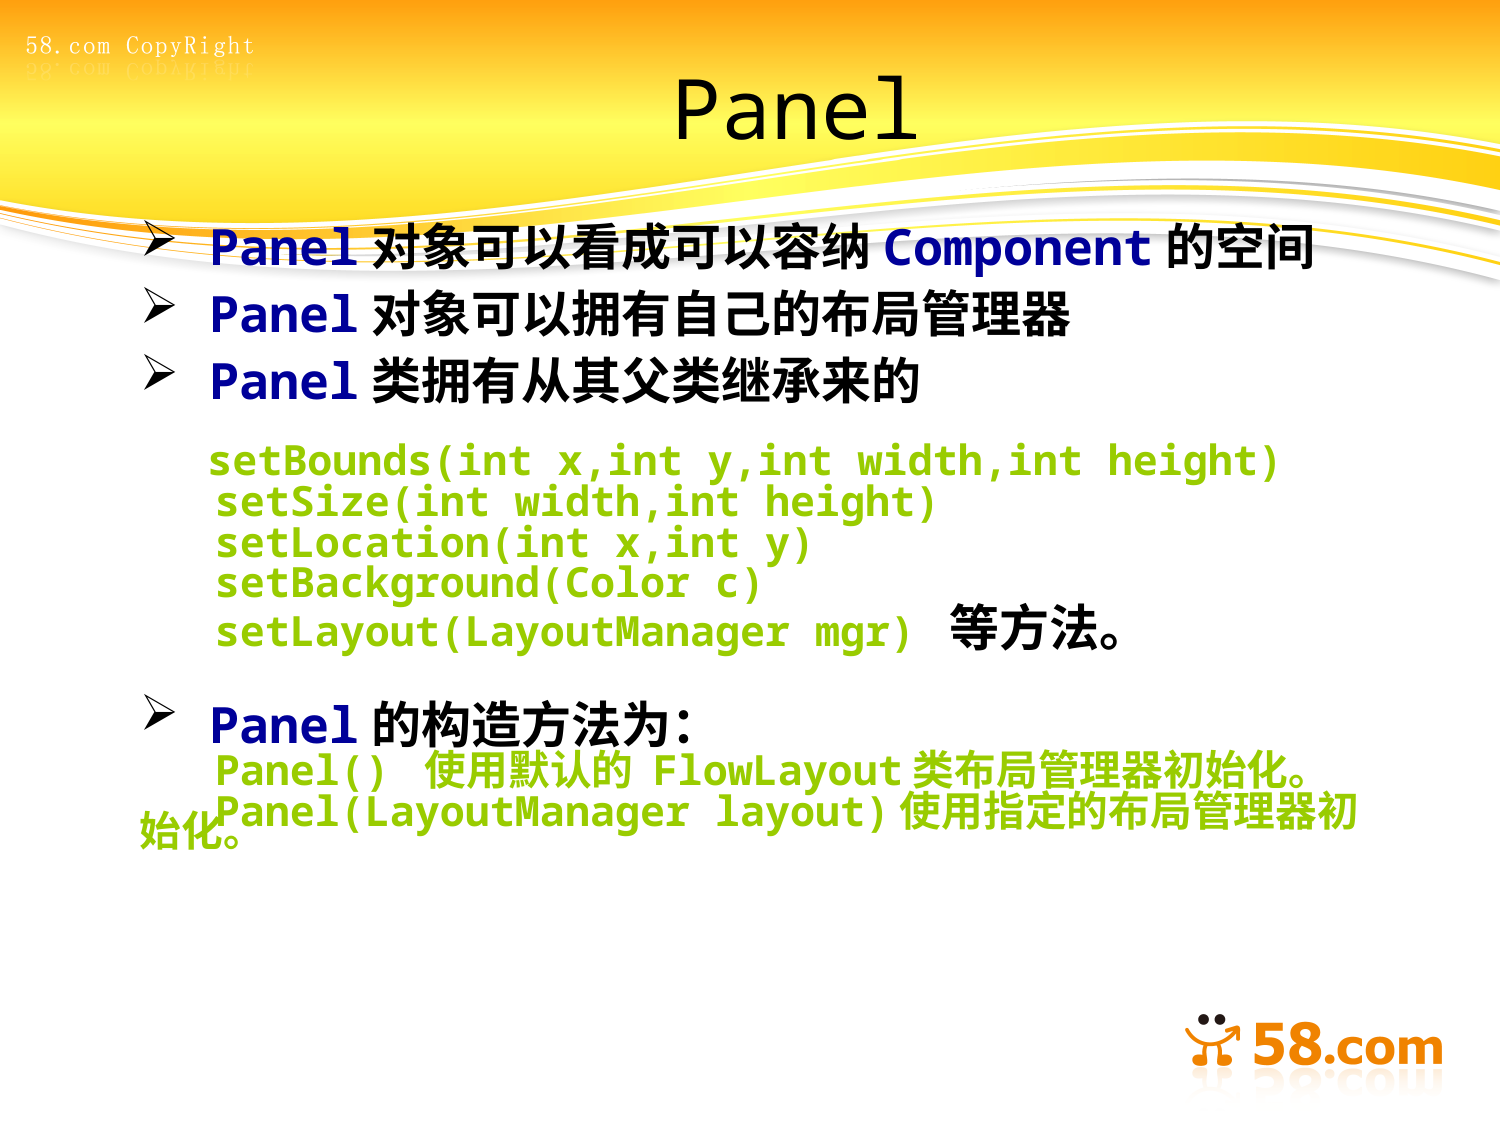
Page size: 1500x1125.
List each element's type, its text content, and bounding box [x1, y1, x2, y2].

title Panel [159, 12, 1435, 201]
picture [0, 0, 1500, 1125]
text_box Panel对象可以看成可以容纳Component的空间 Panel对象可以拥有自己的布局管理器 Panel类拥有从其父类继承来的 setBounds(int x,int y,int width,int height) setSize(int width,int height) setLocation(int x,int y) setBackground(Color c) setLayout(LayoutManager mgr) 等方法。 Panel的构造方法为： Panel() 使用默认的 FlowLayout类布局管理器初始化。 Panel(LayoutManager layout)使用指定的布局管理器初始化。 [124, 224, 1400, 858]
